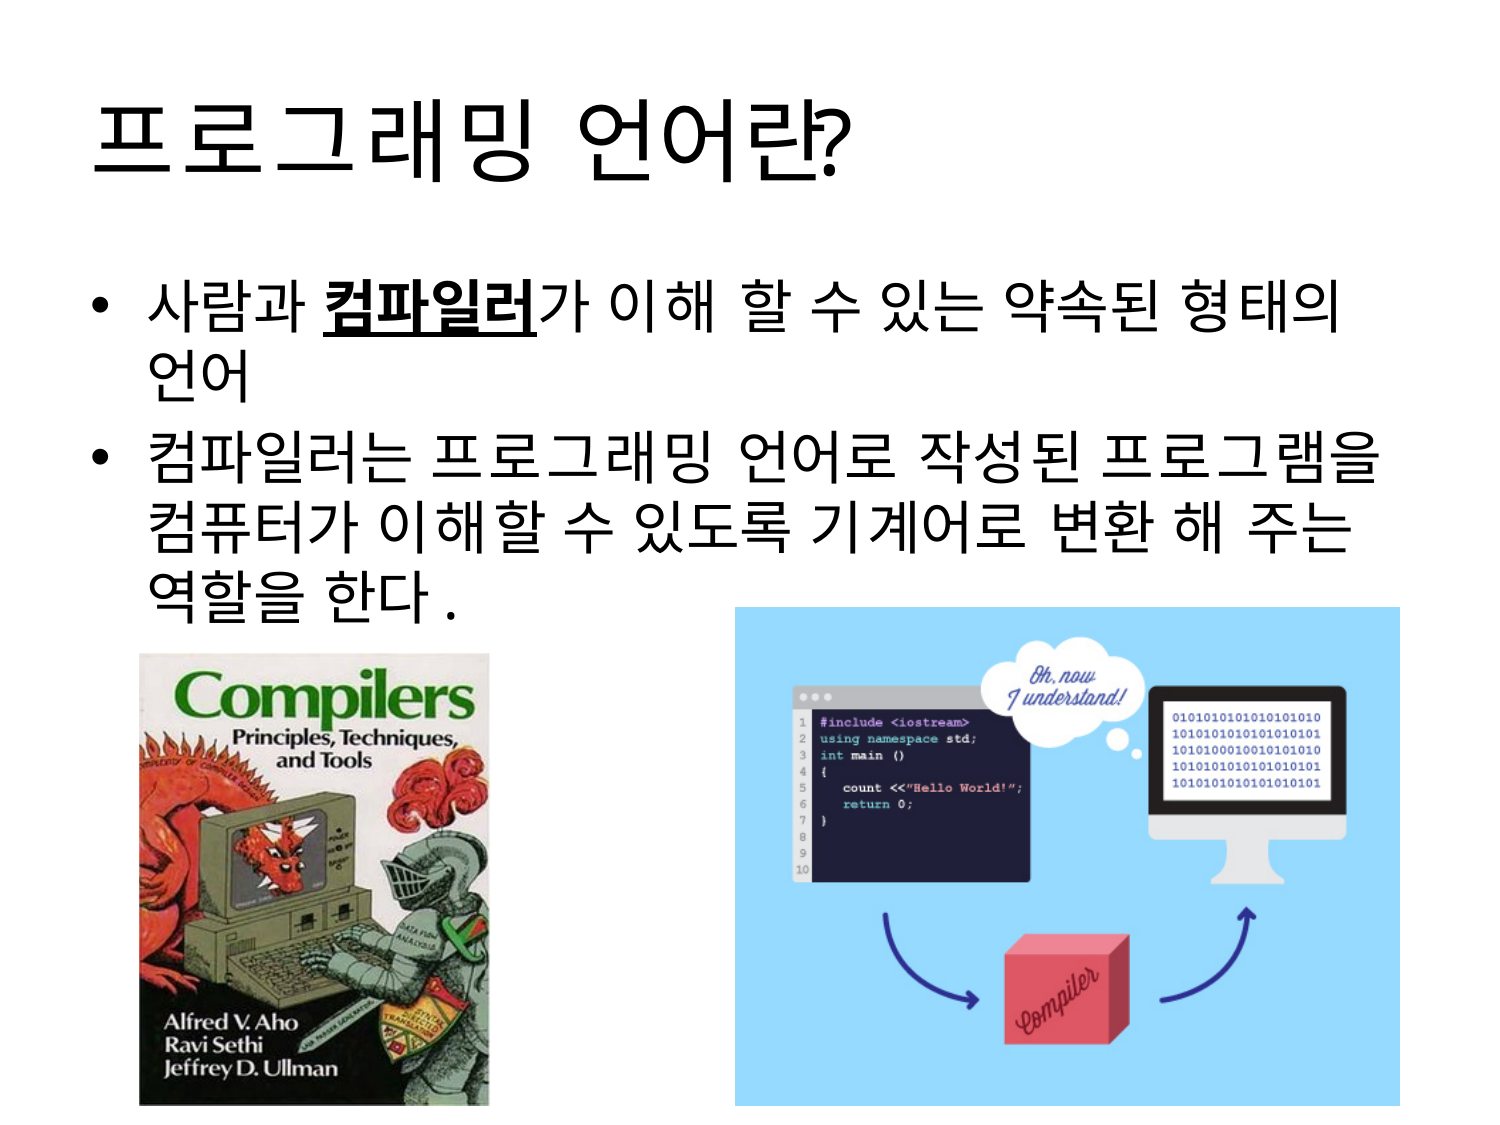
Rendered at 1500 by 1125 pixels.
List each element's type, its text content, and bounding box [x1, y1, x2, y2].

list 사람과 컴파일러가 이해 할 수 있는 약속된 형태의 언어 컴파일러는 프로그래밍 언어로 작성된 프로그램을 컴퓨터가 이해할 수 있도록 기계어로 변환 해 주는 역할을 한다. [75, 262, 1425, 1005]
picture [139, 653, 491, 1107]
title 프로그래밍 언어란? [75, 45, 1425, 233]
picture [735, 607, 1400, 1107]
